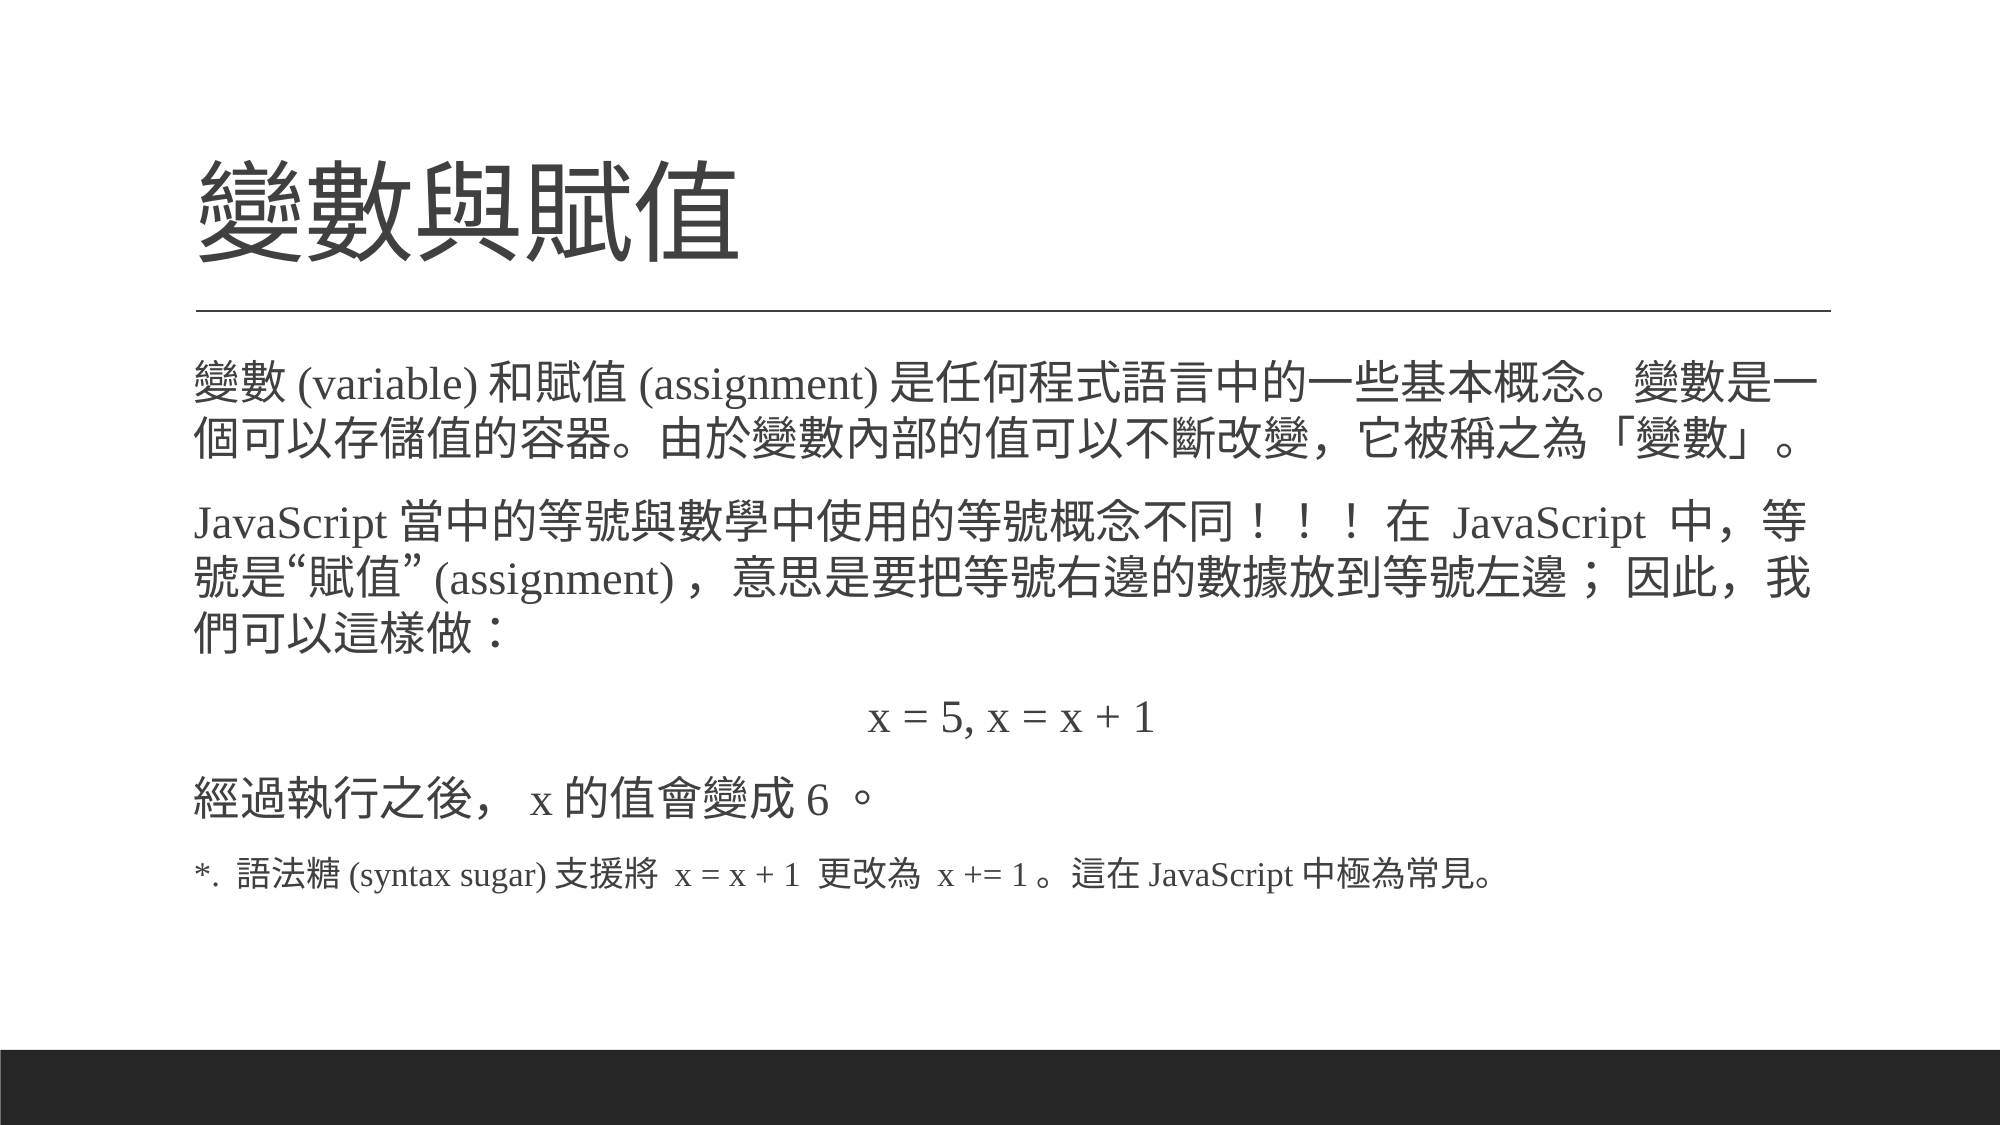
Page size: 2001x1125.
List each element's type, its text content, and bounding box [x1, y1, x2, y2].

list 變數(variable)和賦值(assignment)是任何程式語言中的一些基本概念。變數是一個可以存儲值的容器。由於變數內部的值可以不斷改變，它被稱之為「變數」。 JavaScript當中的等號與數學中使用的等號概念不同！！！ 在 JavaScript 中，等號是“賦值”(assignment)，意思是要把等號右邊的數據放到等號左邊； 因此，我們可以這樣做： x = 5, x = x + 1 經過執行之後，x的值會變成6。 *. 語法糖(syntax sugar)支援將 x = x + 1 更改為 x += 1。這在JavaScript中極為常見。 [180, 345, 1830, 963]
title 變數與賦值 [180, 47, 1830, 285]
